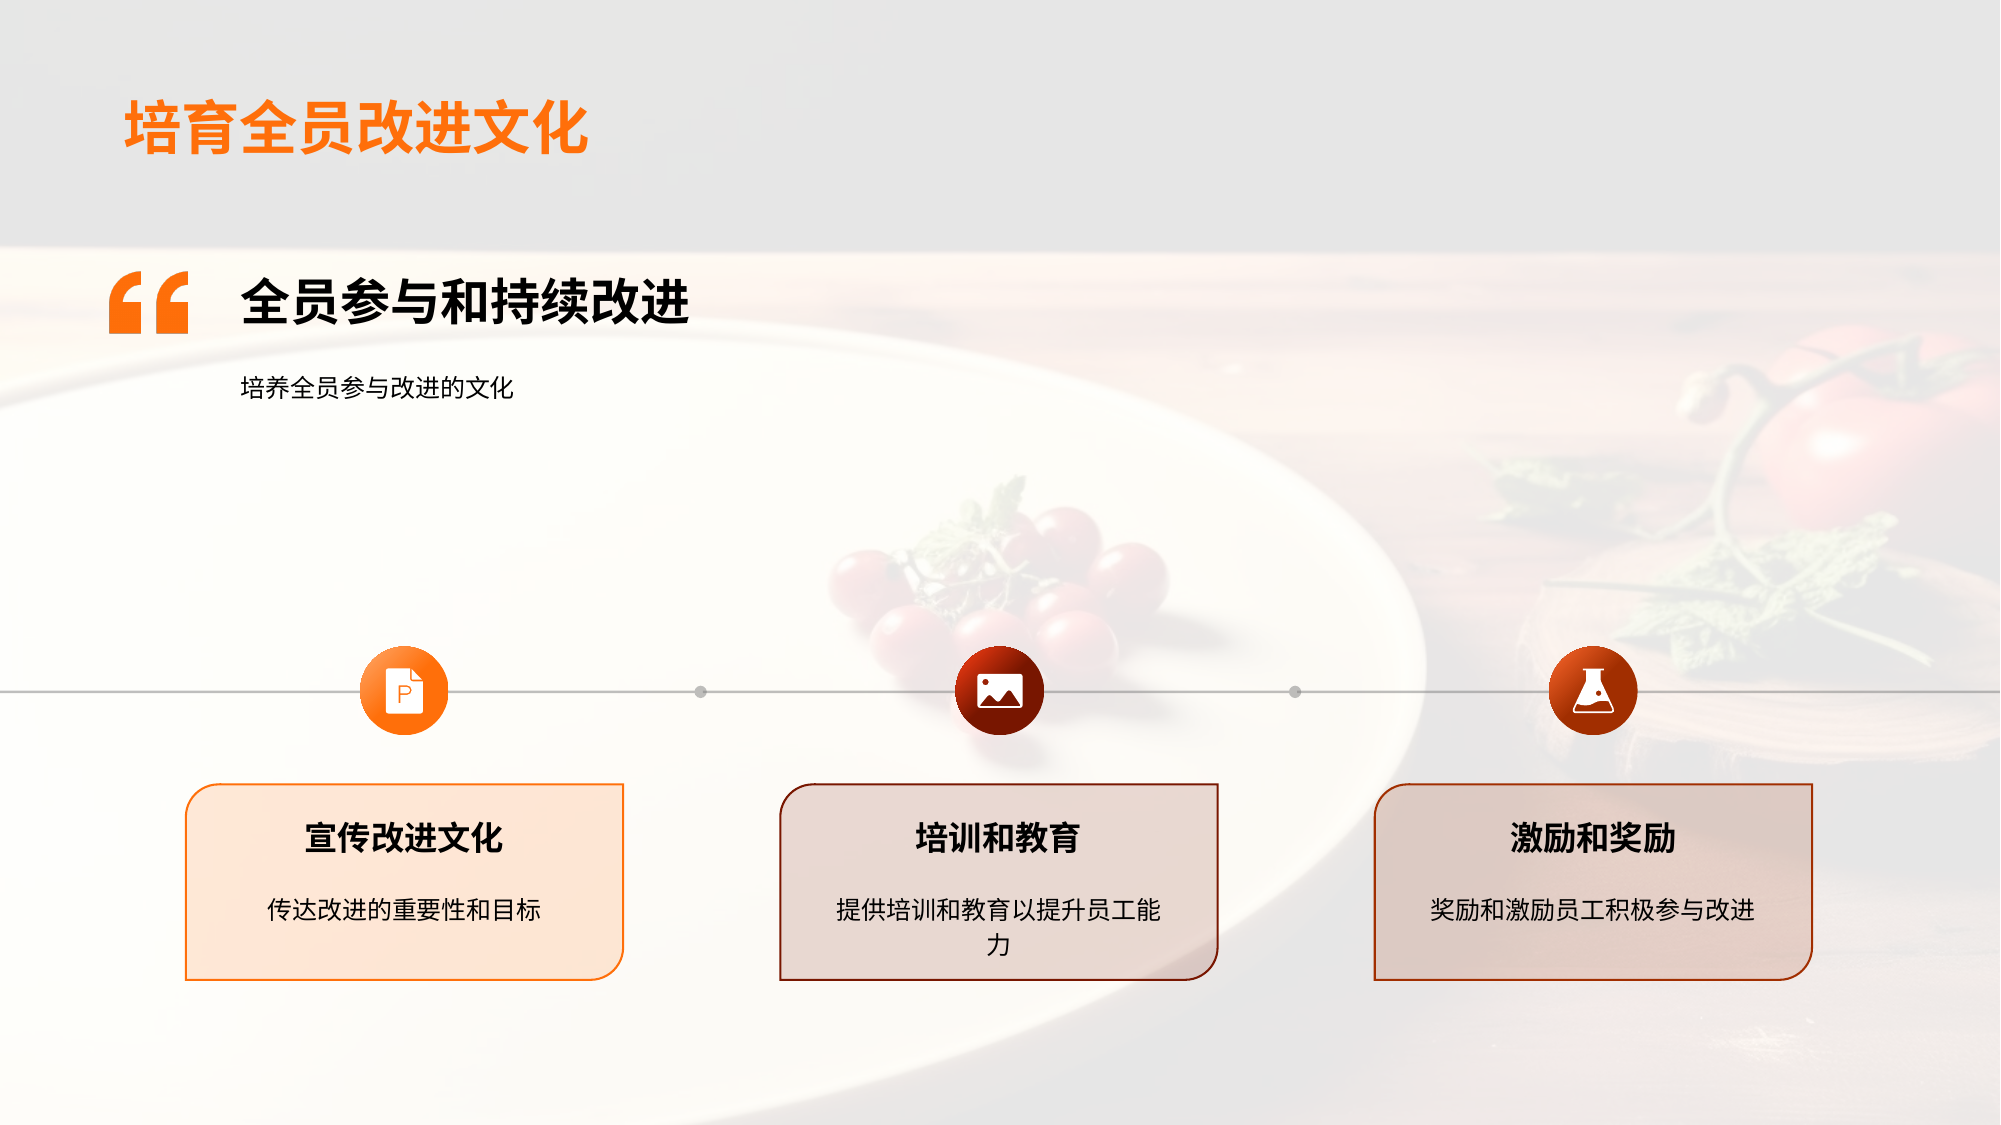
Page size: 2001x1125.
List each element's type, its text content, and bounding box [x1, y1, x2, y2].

title 培育全员改进文化 [108, 0, 1890, 169]
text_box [0, 226, 2000, 980]
